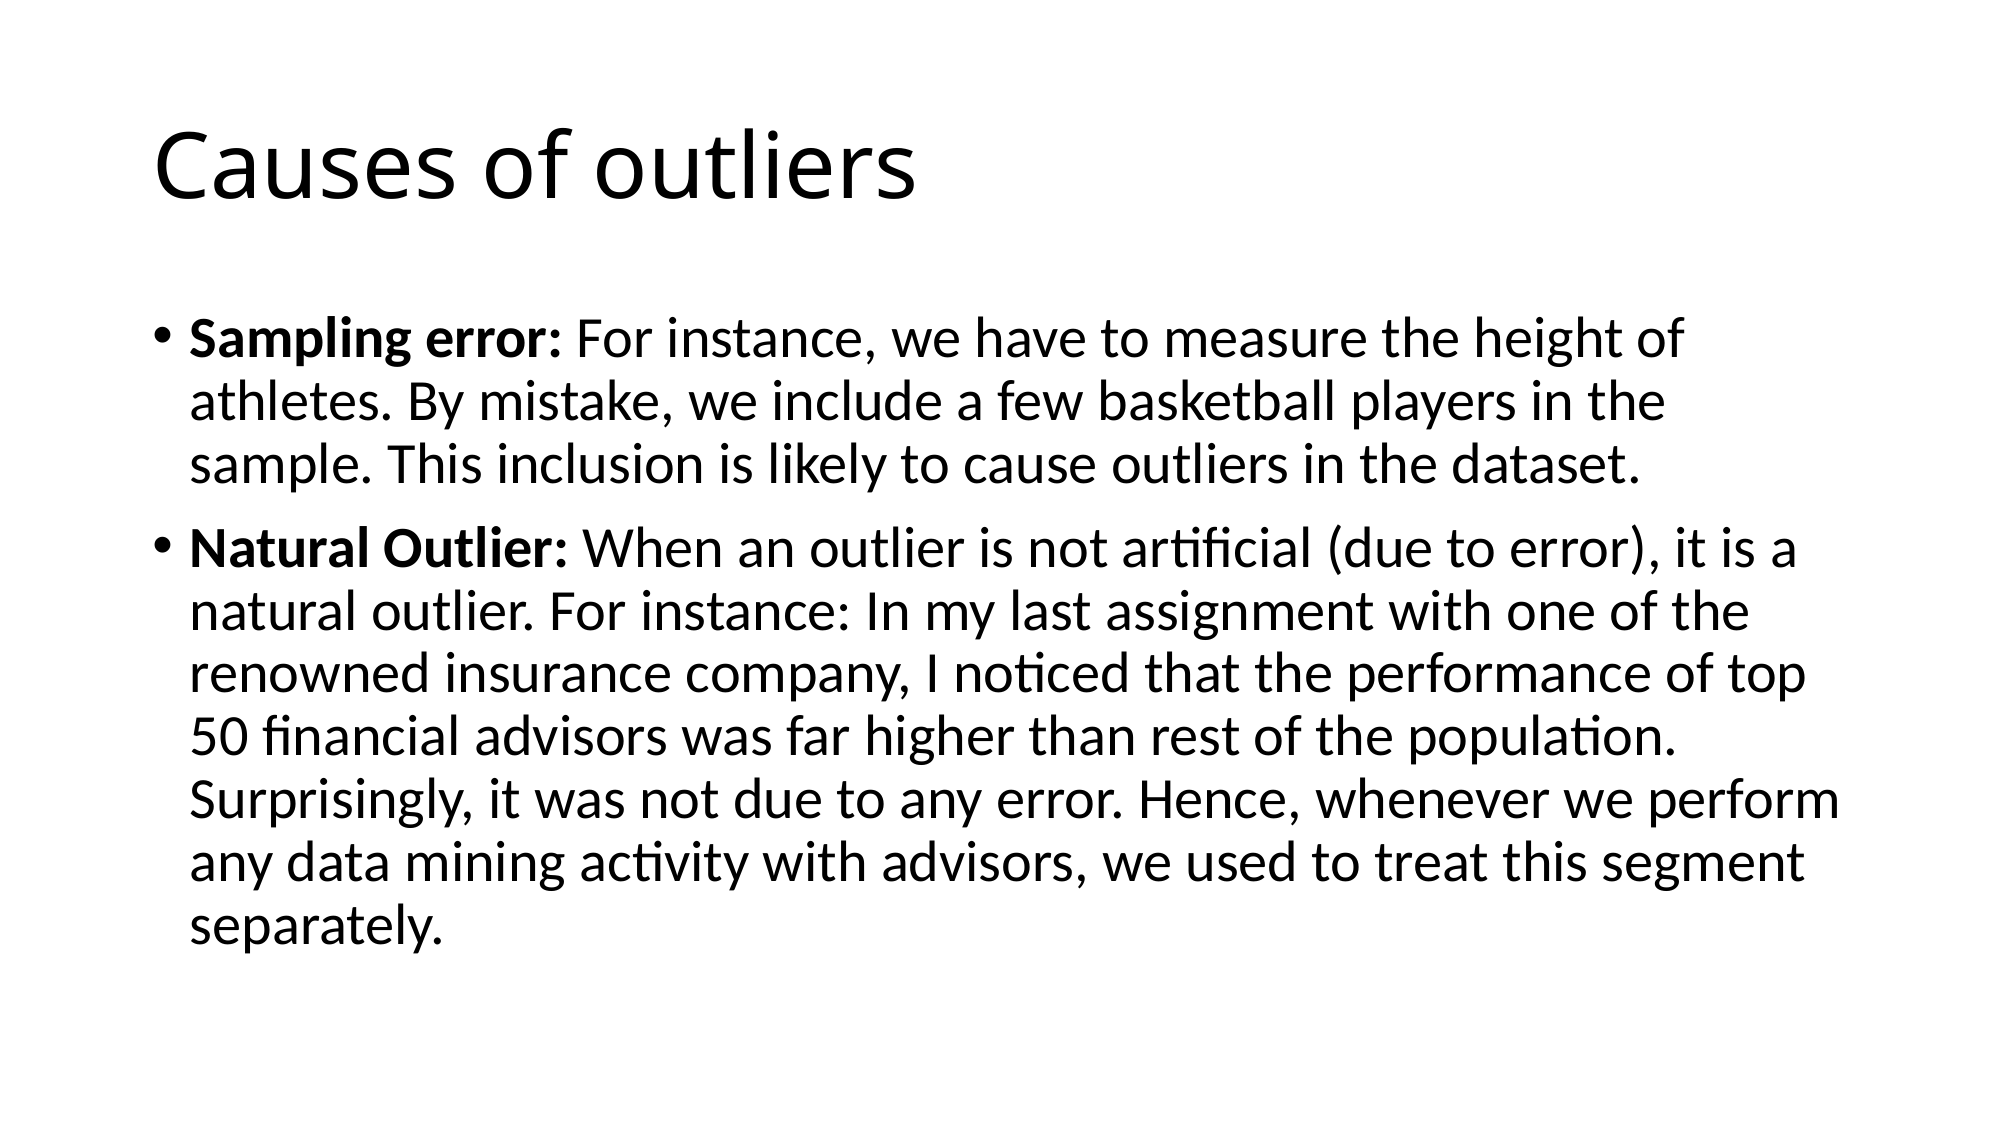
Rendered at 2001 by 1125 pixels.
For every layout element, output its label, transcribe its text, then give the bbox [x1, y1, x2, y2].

list Sampling error: For instance, we have to measure the height of athletes. By mistake, we include a few basketball players in the sample. This inclusion is likely to cause outliers in the dataset. Natural Outlier: When an outlier is not artificial (due to error), it is a natural outlier. For instance: In my last assignment with one of the renowned insurance company, I noticed that the performance of top 50 financial advisors was far higher than rest of the population. Surprisingly, it was not due to any error. Hence, whenever we perform any data mining activity with advisors, we used to treat this segment separately. [137, 299, 1863, 1014]
title Causes of outliers [137, 59, 1863, 278]
